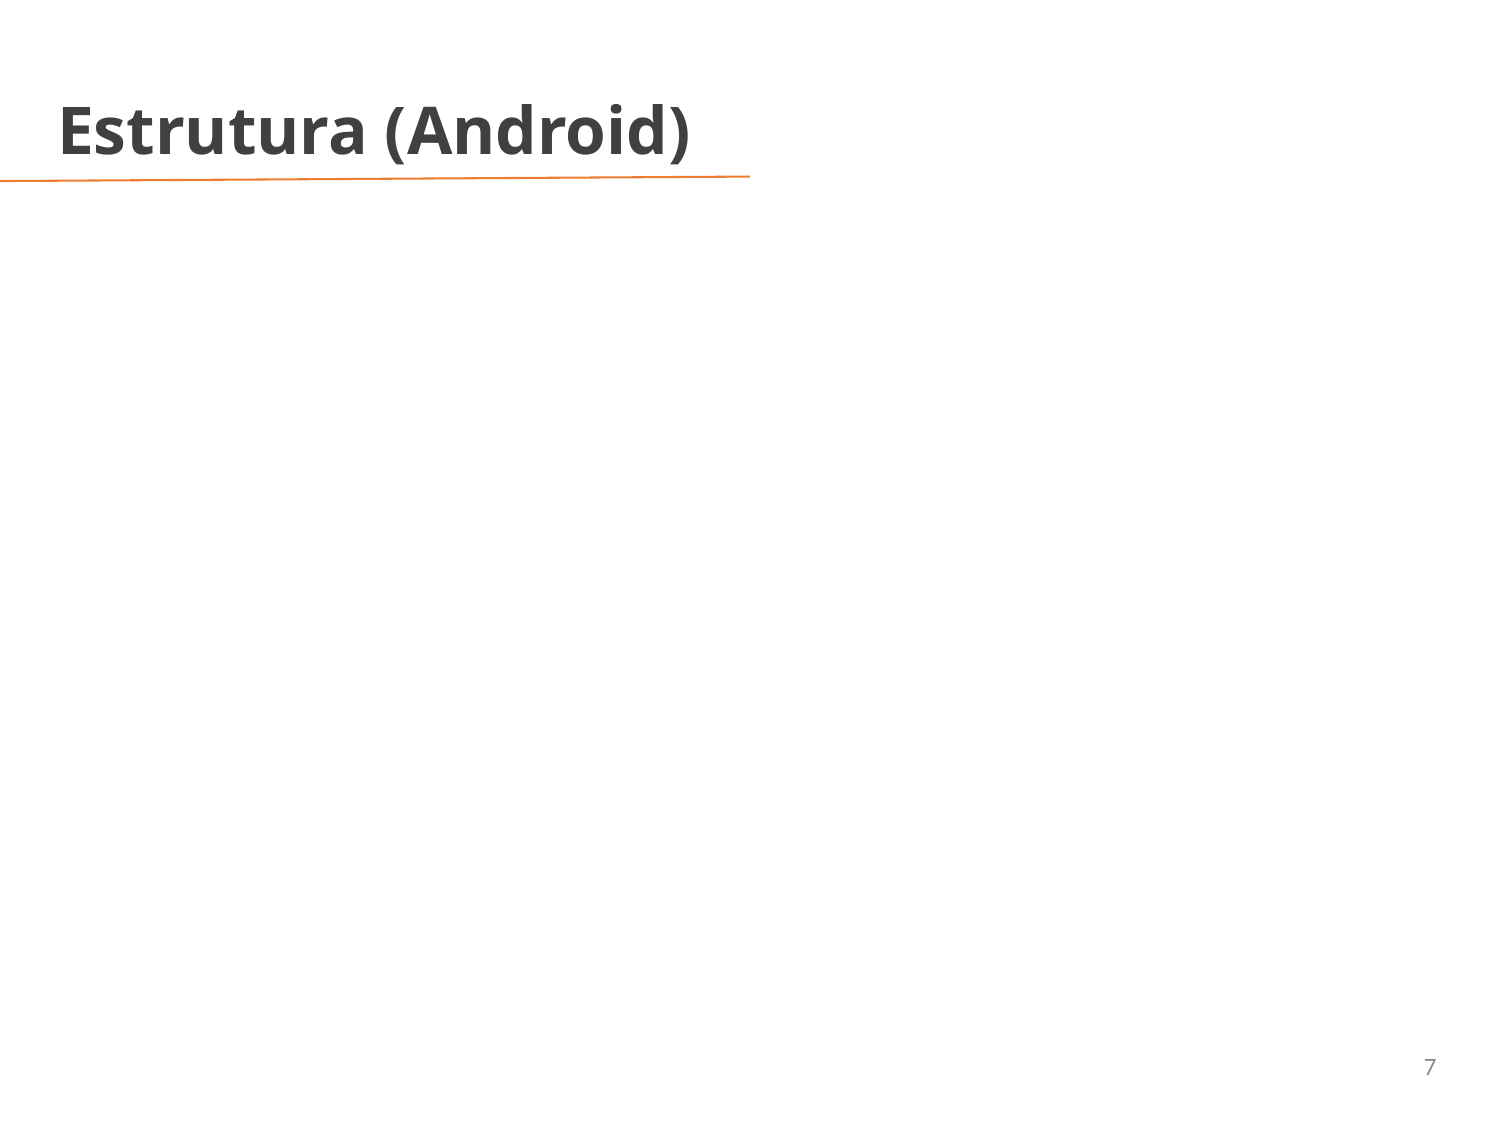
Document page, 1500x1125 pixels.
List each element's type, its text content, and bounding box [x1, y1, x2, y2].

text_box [0, 176, 750, 182]
title Estrutura (Android) [42, 89, 907, 177]
slide_number 7 [1400, 1035, 1460, 1095]
